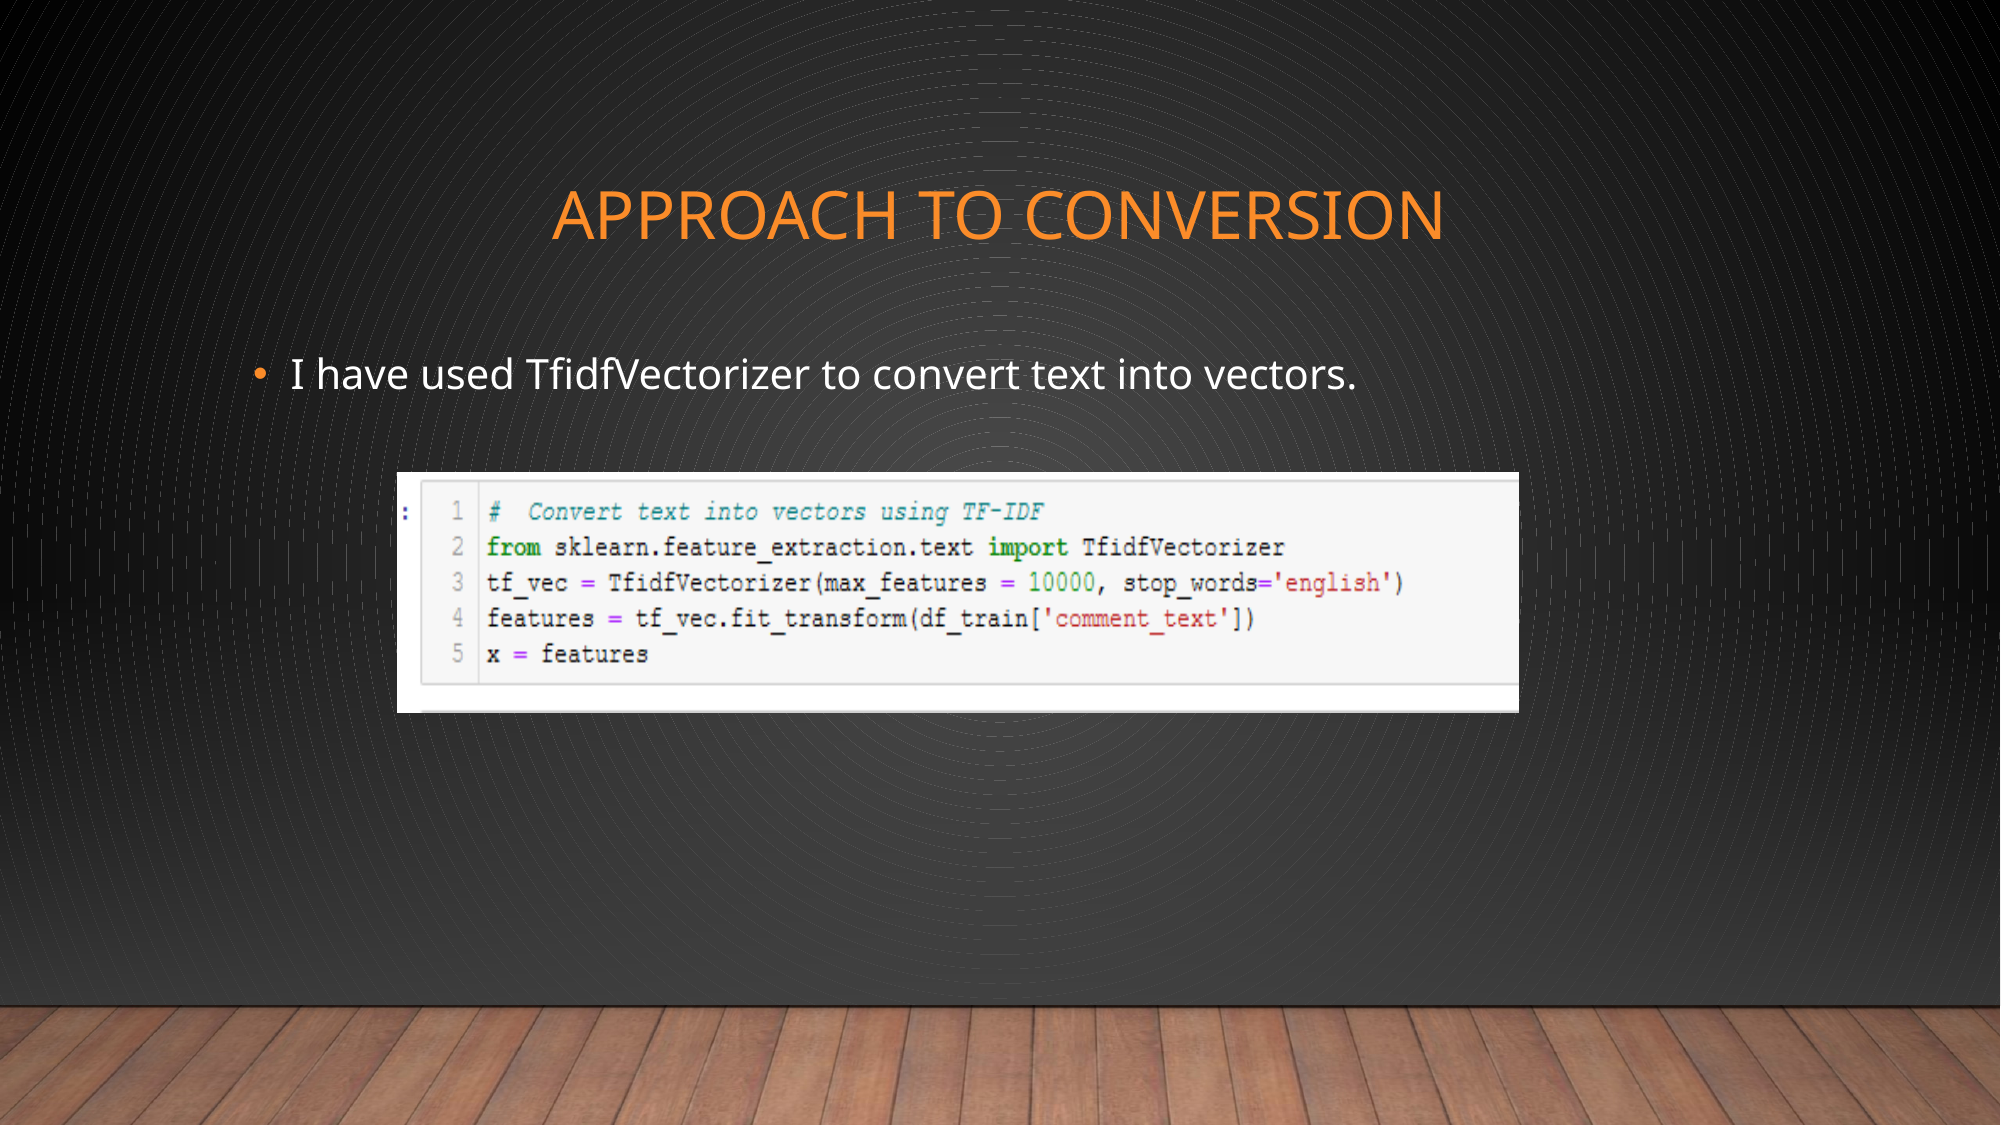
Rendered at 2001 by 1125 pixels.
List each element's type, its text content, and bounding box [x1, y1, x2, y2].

picture [397, 472, 1519, 714]
picture [0, 1005, 2000, 1125]
list I have used TfidfVectorizer to convert text into vectors. [238, 330, 1763, 897]
title Approach to conversion [238, 131, 1763, 305]
